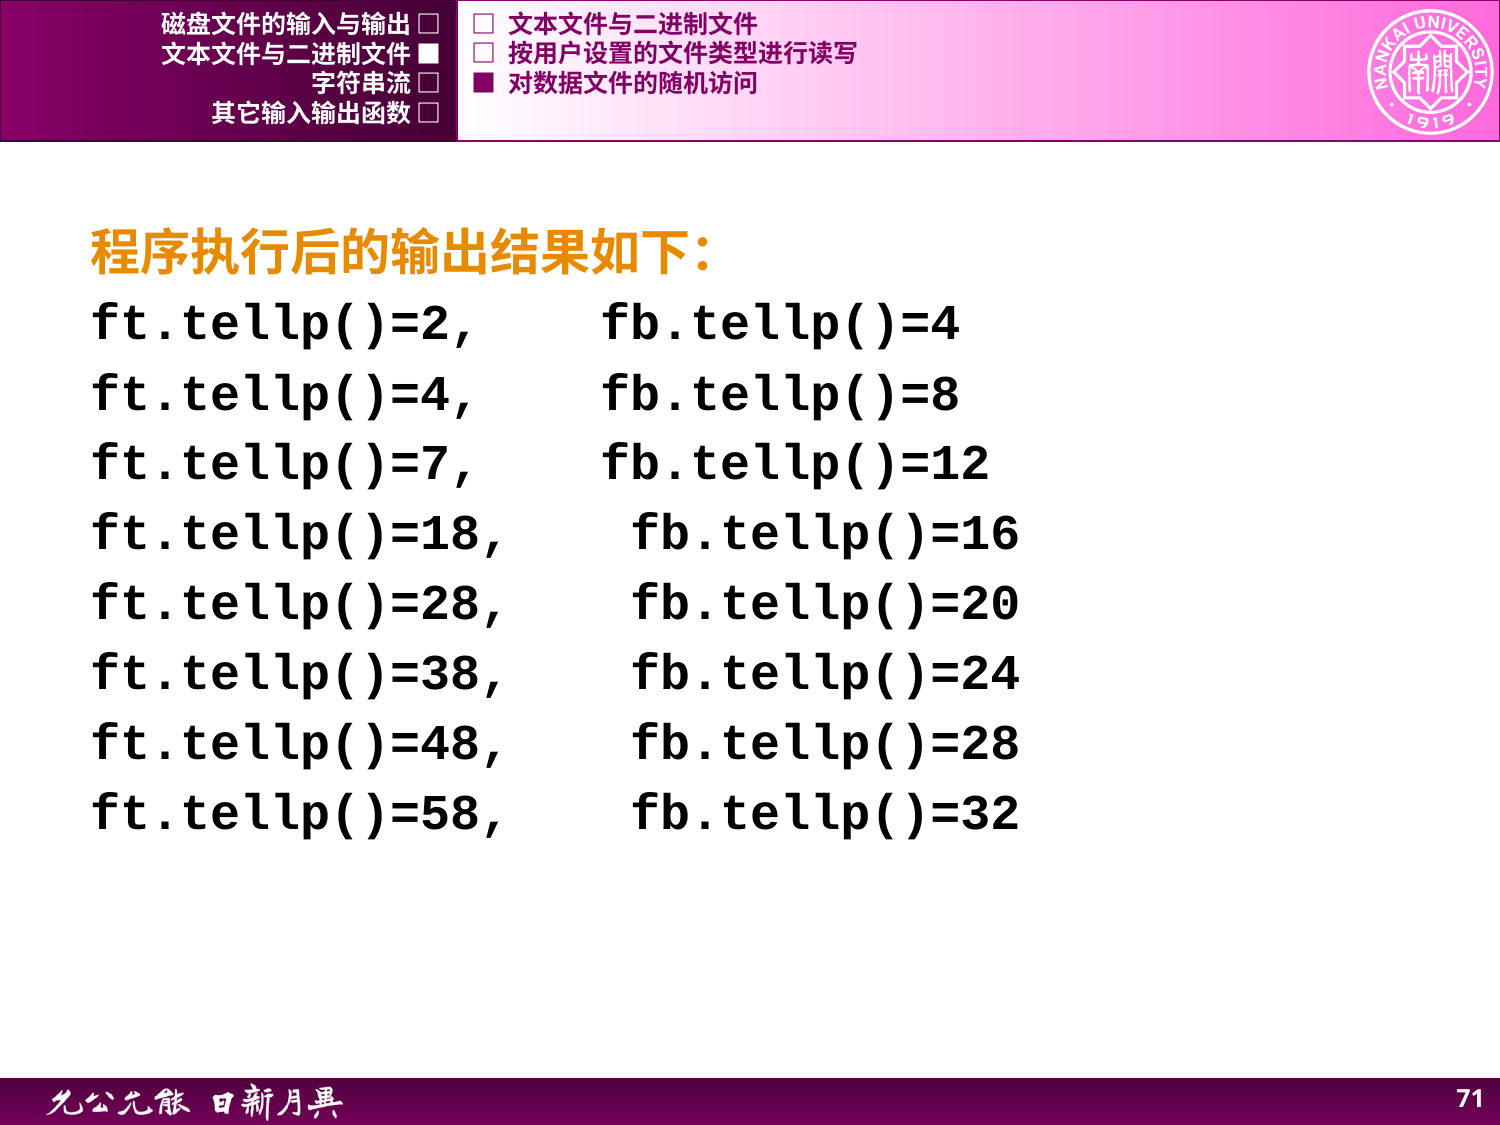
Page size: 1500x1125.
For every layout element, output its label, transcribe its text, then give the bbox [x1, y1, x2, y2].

picture [35, 1081, 356, 1122]
text_box 磁盘文件的输入与输出 □ [0, 7, 455, 36]
text_box 字符串流 □ [0, 66, 455, 95]
text_box □ 按用户设置的文件类型进行读写 [455, 36, 1361, 66]
text_box □ 文本文件与二进制文件 [455, 7, 1361, 36]
slide_number 71 [1377, 1074, 1500, 1125]
text_box 文本文件与二进制文件 ■ [0, 36, 455, 66]
text_box 程序执行后的输出结果如下： ft.tellp()=2, fb.tellp()=4 ft.tellp()=4, fb.tellp()=8 ft.tellp()=7, fb.tellp()=12 ft.tellp()=18, fb.tellp()=16 ft.tellp()=28, fb.tellp()=20 ft.tellp()=38, fb.tellp()=24 ft.tellp()=48, fb.tellp()=28 ft.tellp()=58, fb.tellp()=32 [74, 212, 1413, 1038]
text_box 其它输入输出函数 □ [0, 95, 459, 129]
text_box ■ 对数据文件的随机访问 [455, 66, 1361, 99]
